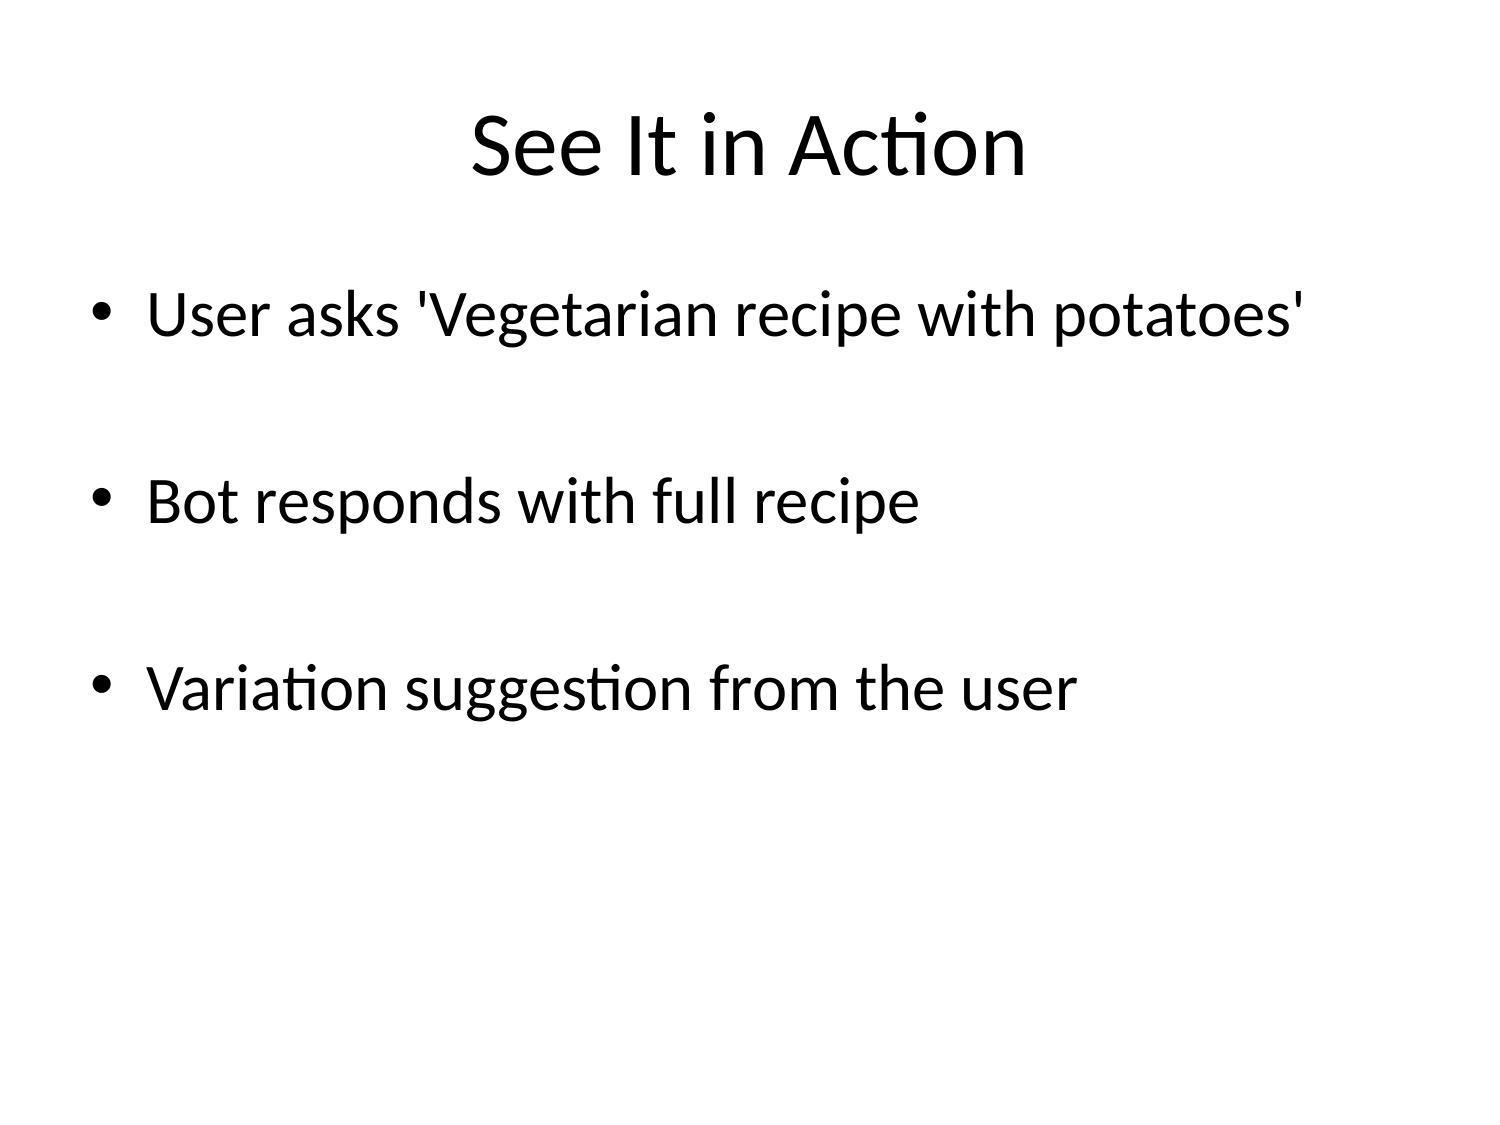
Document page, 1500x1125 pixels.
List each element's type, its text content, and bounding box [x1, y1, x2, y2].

title See It in Action [75, 45, 1425, 233]
list User asks 'Vegetarian recipe with potatoes' Bot responds with full recipe Variation suggestion from the user [75, 262, 1425, 1005]
